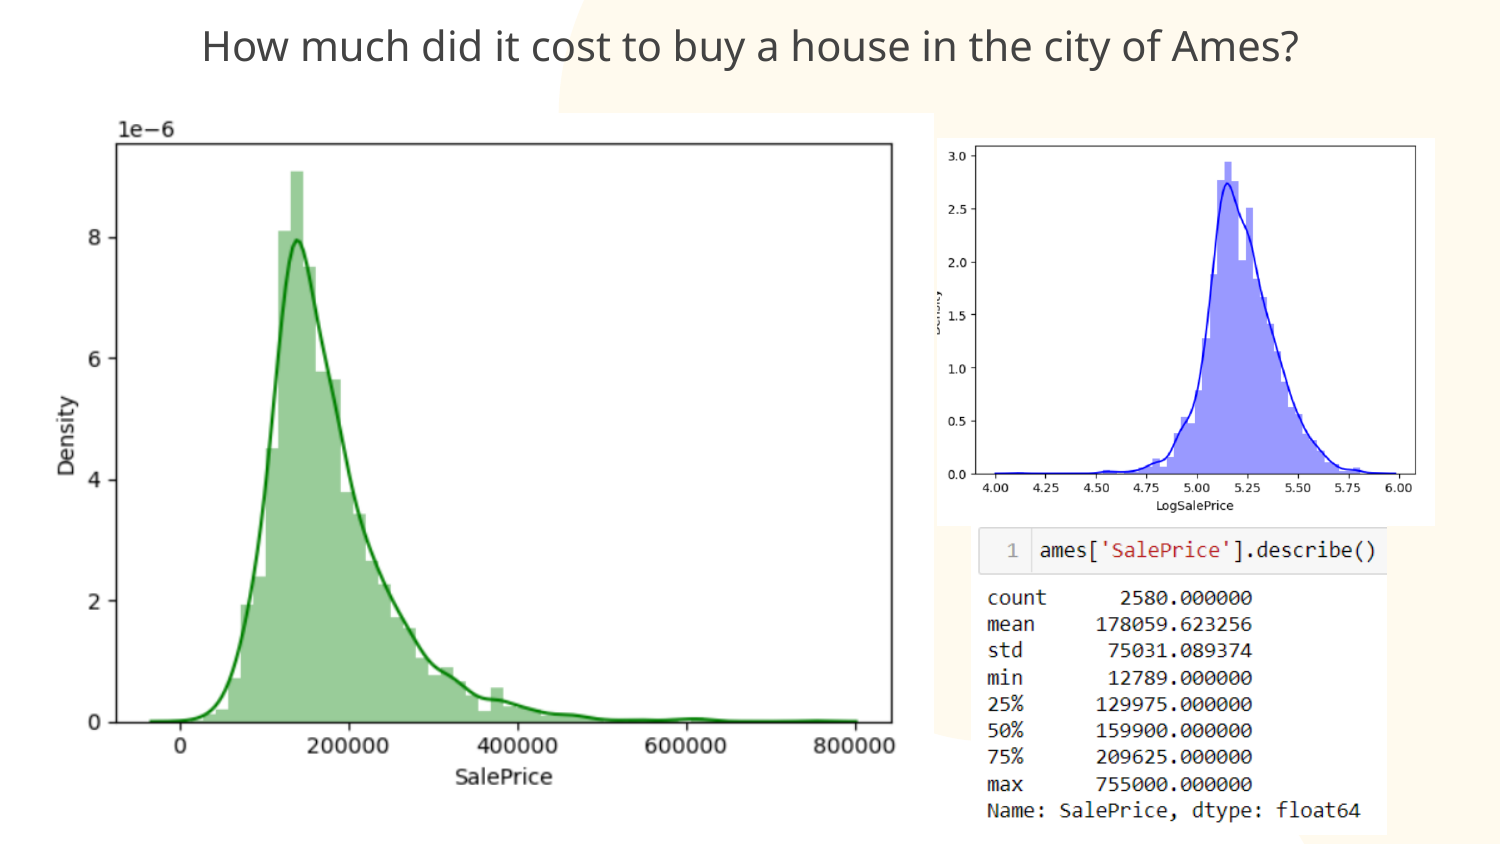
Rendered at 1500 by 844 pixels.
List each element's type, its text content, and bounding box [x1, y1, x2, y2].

title How much did it cost to buy a house in the city of Ames? [75, 25, 1425, 115]
picture [937, 137, 1435, 836]
picture [17, 112, 934, 810]
